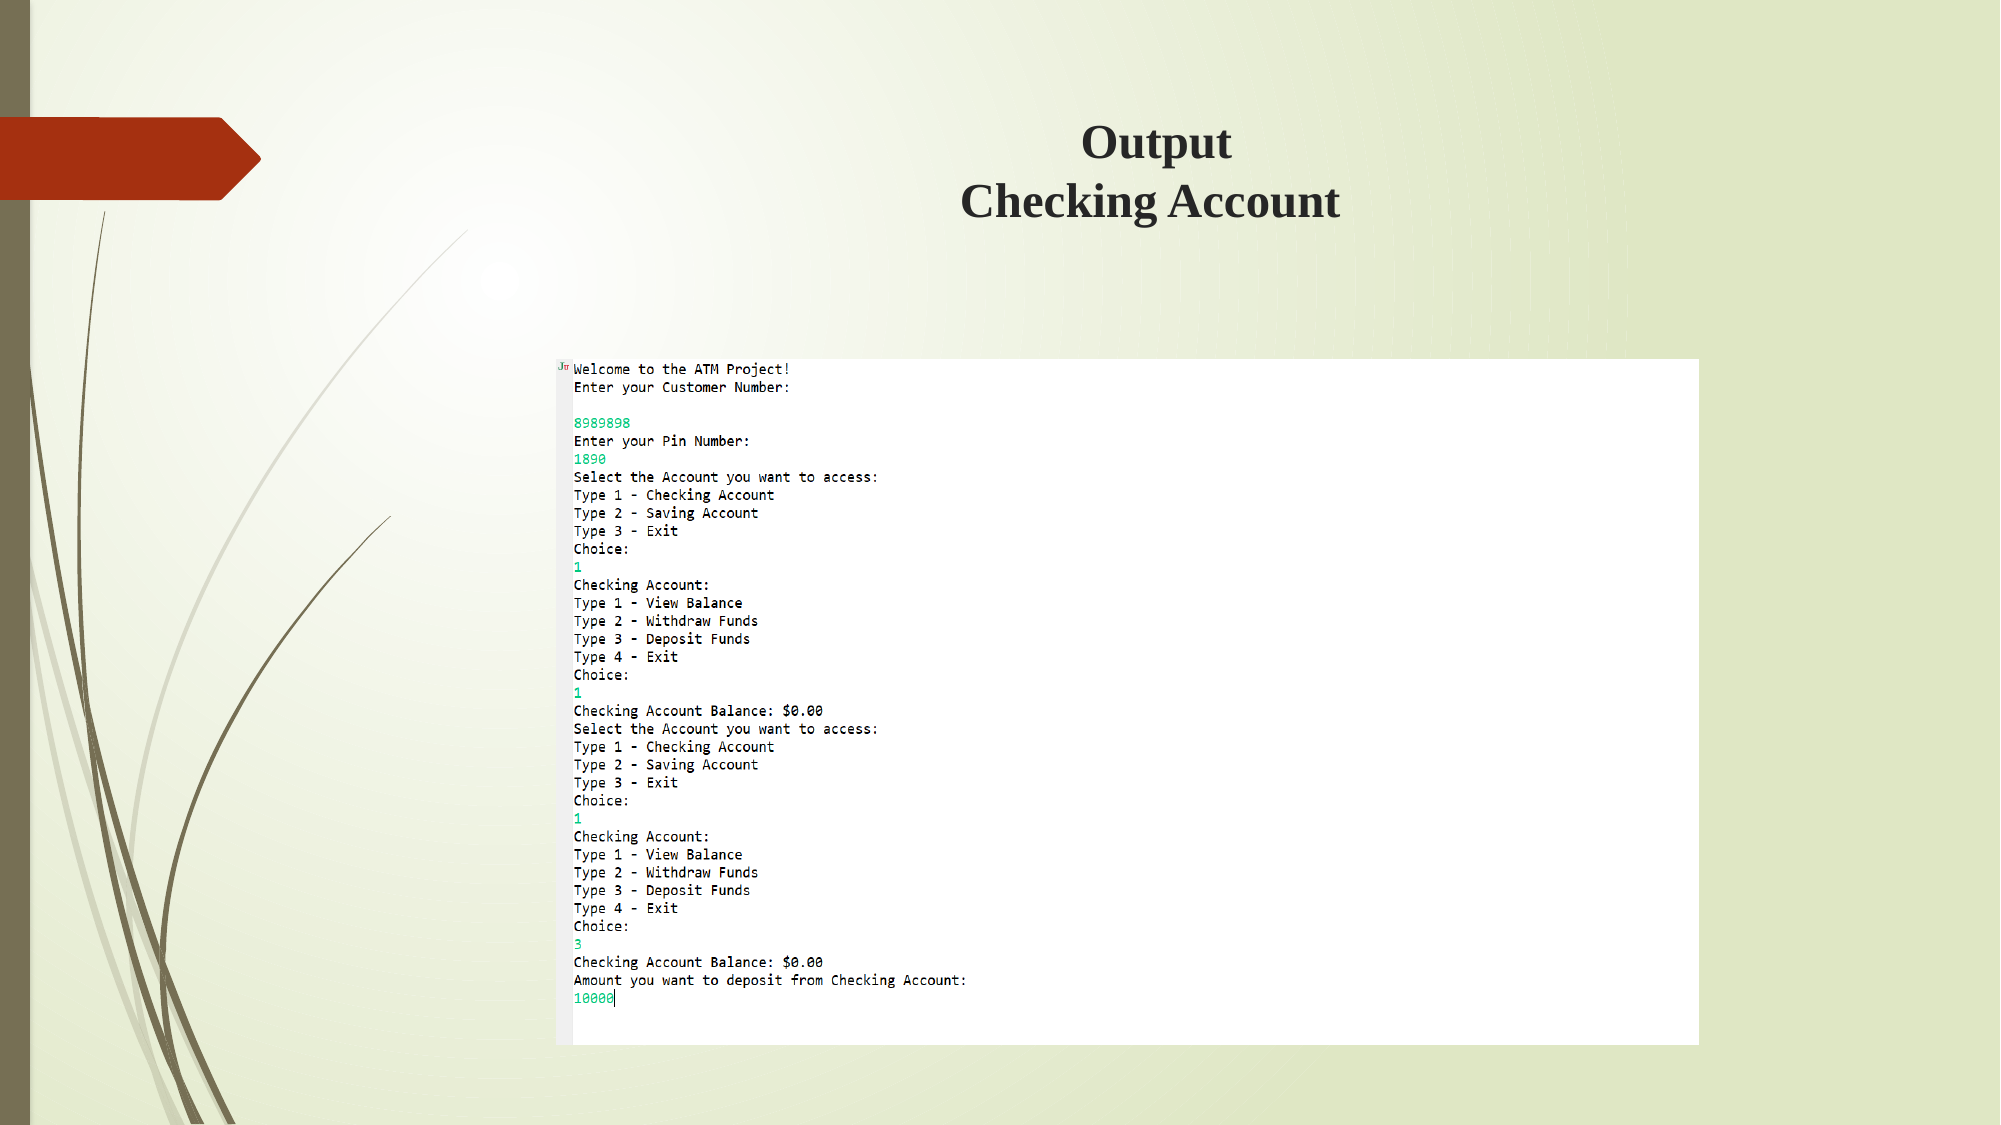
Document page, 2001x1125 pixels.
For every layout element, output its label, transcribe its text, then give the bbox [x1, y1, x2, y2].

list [556, 359, 1700, 1045]
title Output Checking Account [425, 102, 1888, 295]
